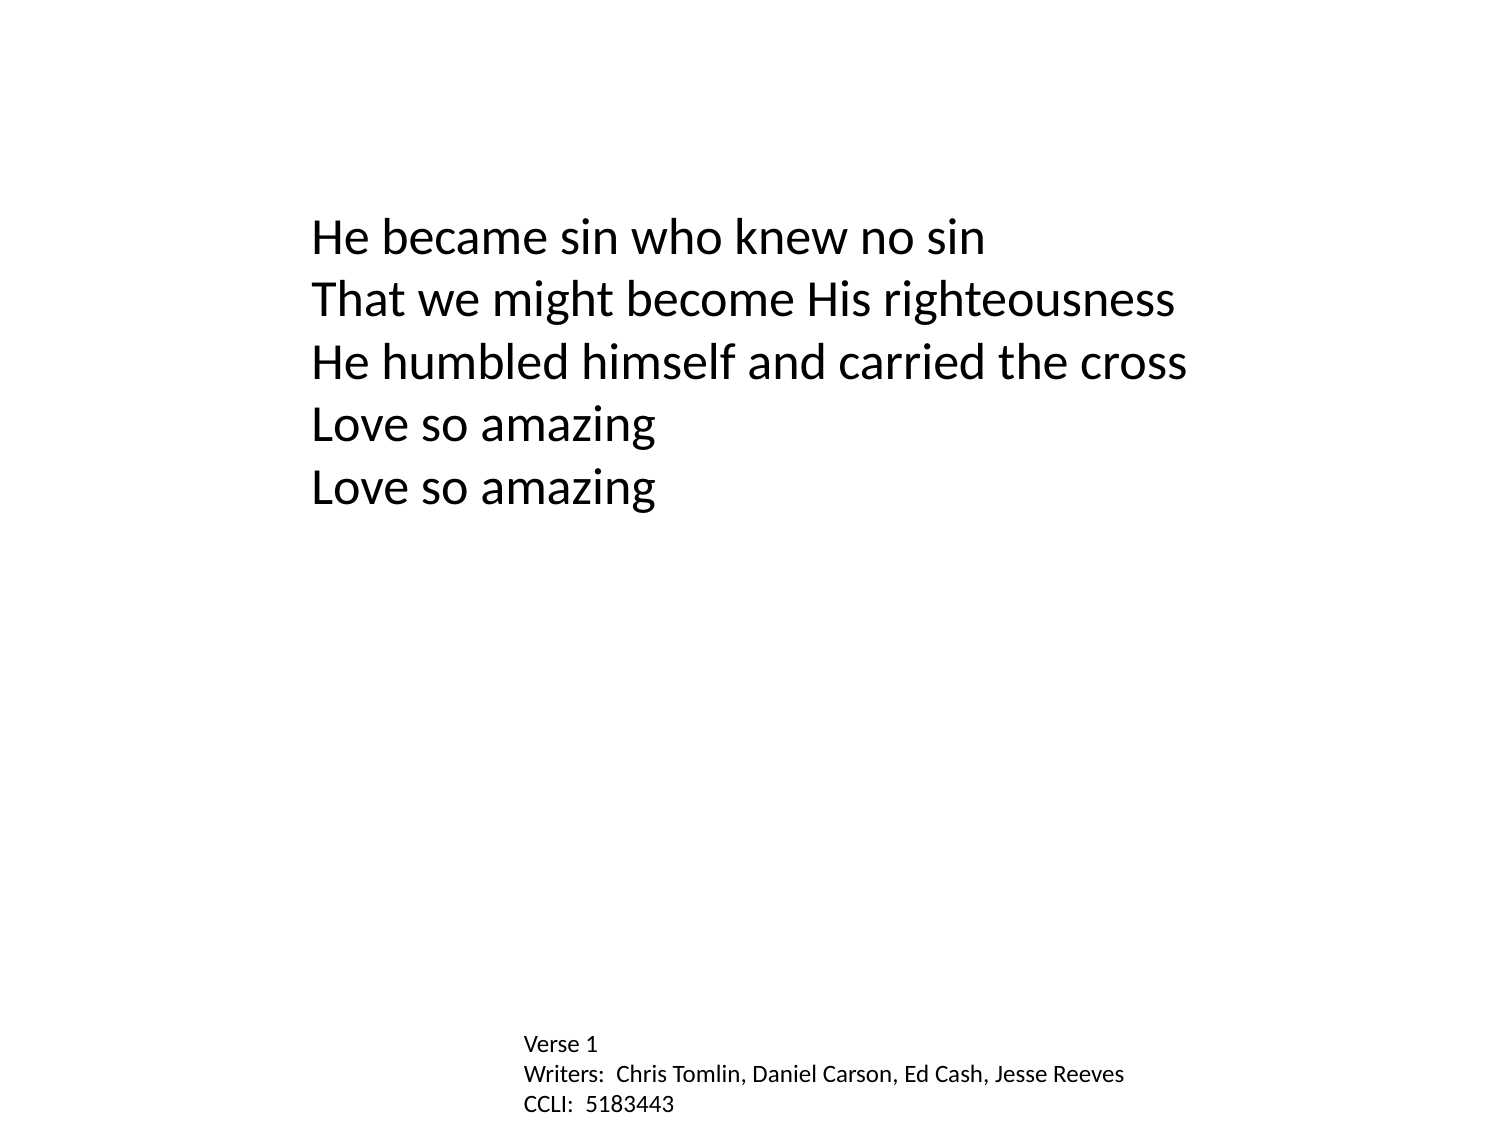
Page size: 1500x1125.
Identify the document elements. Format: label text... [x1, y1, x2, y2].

text_box He became sin who knew no sin That we might become His righteousness He humbled himself and carried the cross Love so amazing Love so amazing [296, 149, 1204, 585]
text_box Verse 1 Writers: Chris Tomlin, Daniel Carson, Ed Cash, Jesse Reeves CCLI: 5183443 [509, 975, 1141, 1125]
